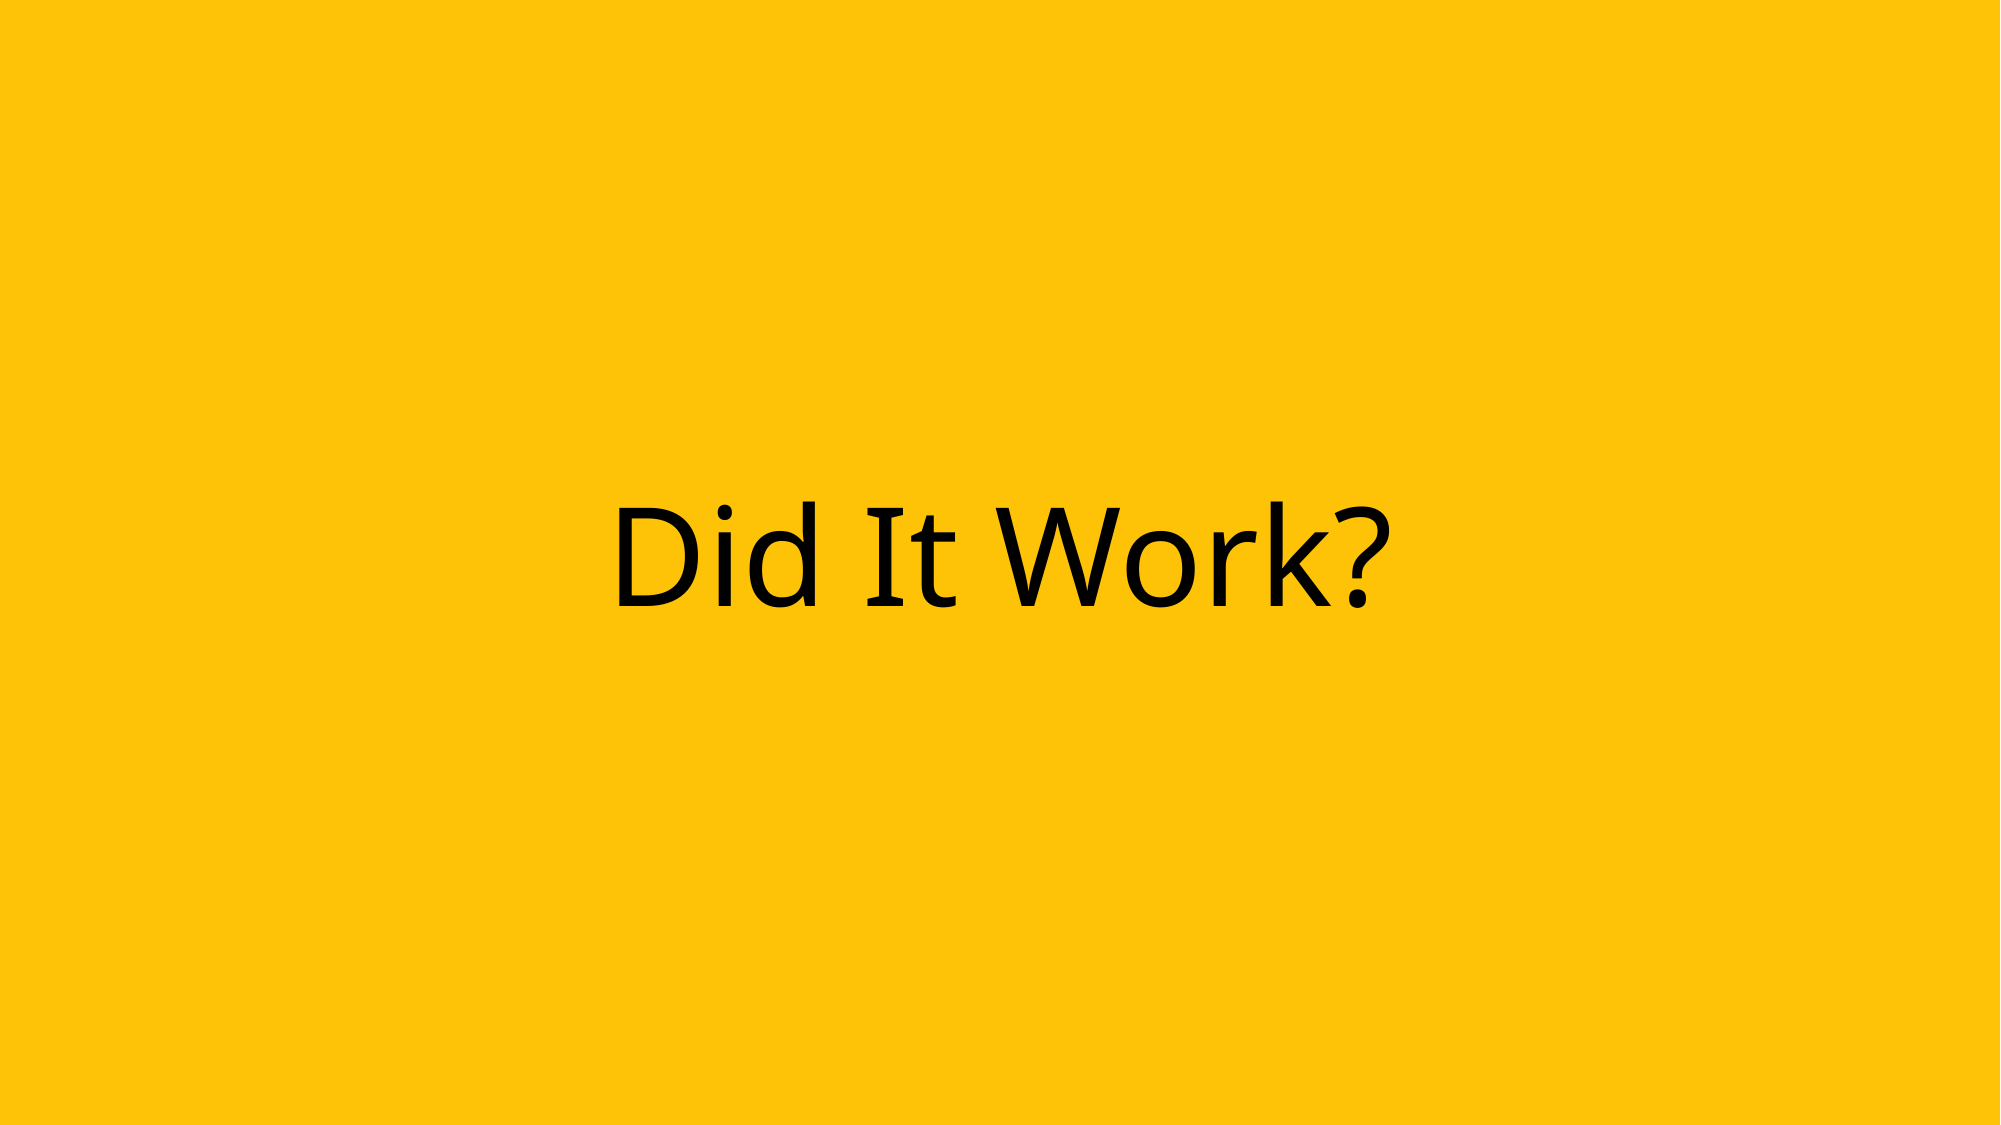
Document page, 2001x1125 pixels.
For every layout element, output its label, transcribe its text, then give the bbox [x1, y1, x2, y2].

title Did It Work? [137, 387, 1863, 737]
